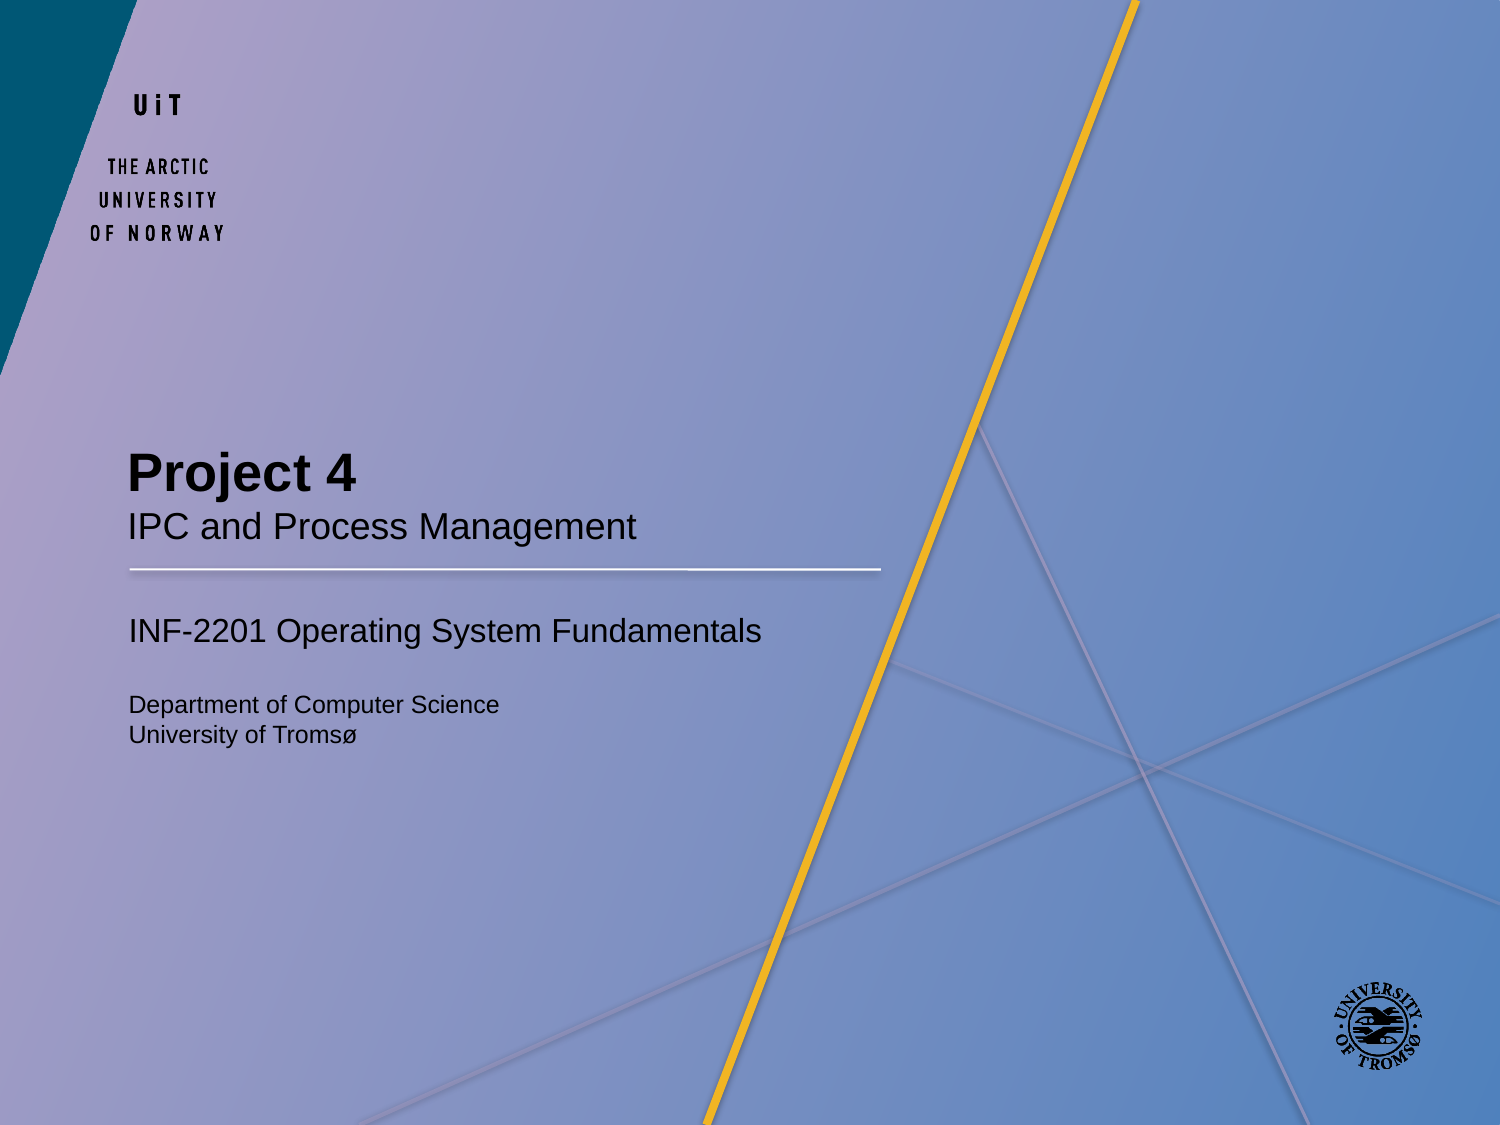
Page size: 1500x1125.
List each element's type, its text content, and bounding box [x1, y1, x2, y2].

picture [1334, 982, 1422, 1070]
text_box INF-2201 Operating System Fundamentals Department of Computer Science University of Tromsø [113, 601, 1388, 889]
picture [2, 0, 223, 375]
text_box Project 4 IPC and Process Management [112, 313, 1388, 555]
